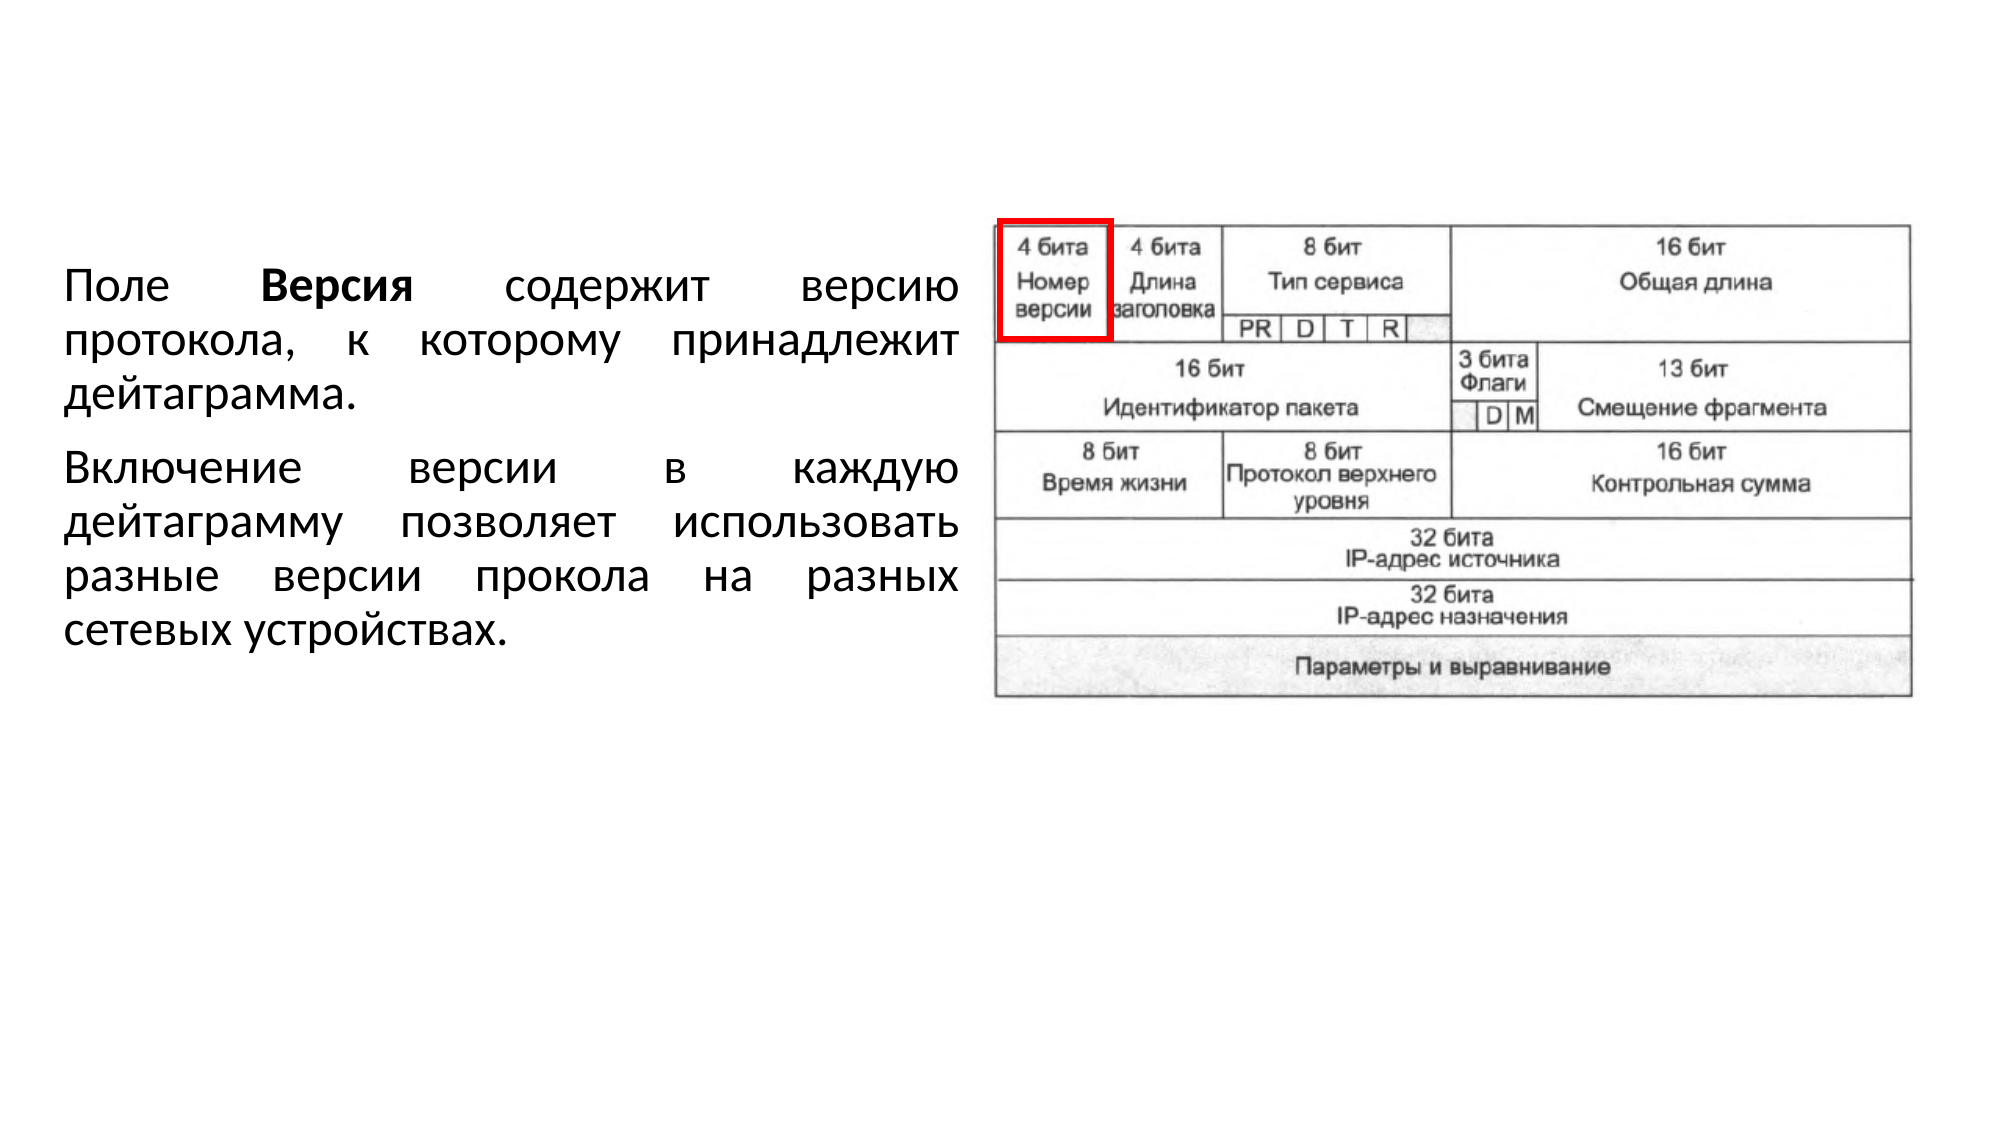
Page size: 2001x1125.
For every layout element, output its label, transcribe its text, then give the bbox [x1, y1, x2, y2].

list Поле Версия содержит версию протокола, к которому принадлежит дейтаграмма. Включение версии в каждую дейтаграмму позволяет использовать разные версии прокола на разных сетевых устройствах. [48, 250, 975, 829]
picture [974, 212, 1952, 705]
